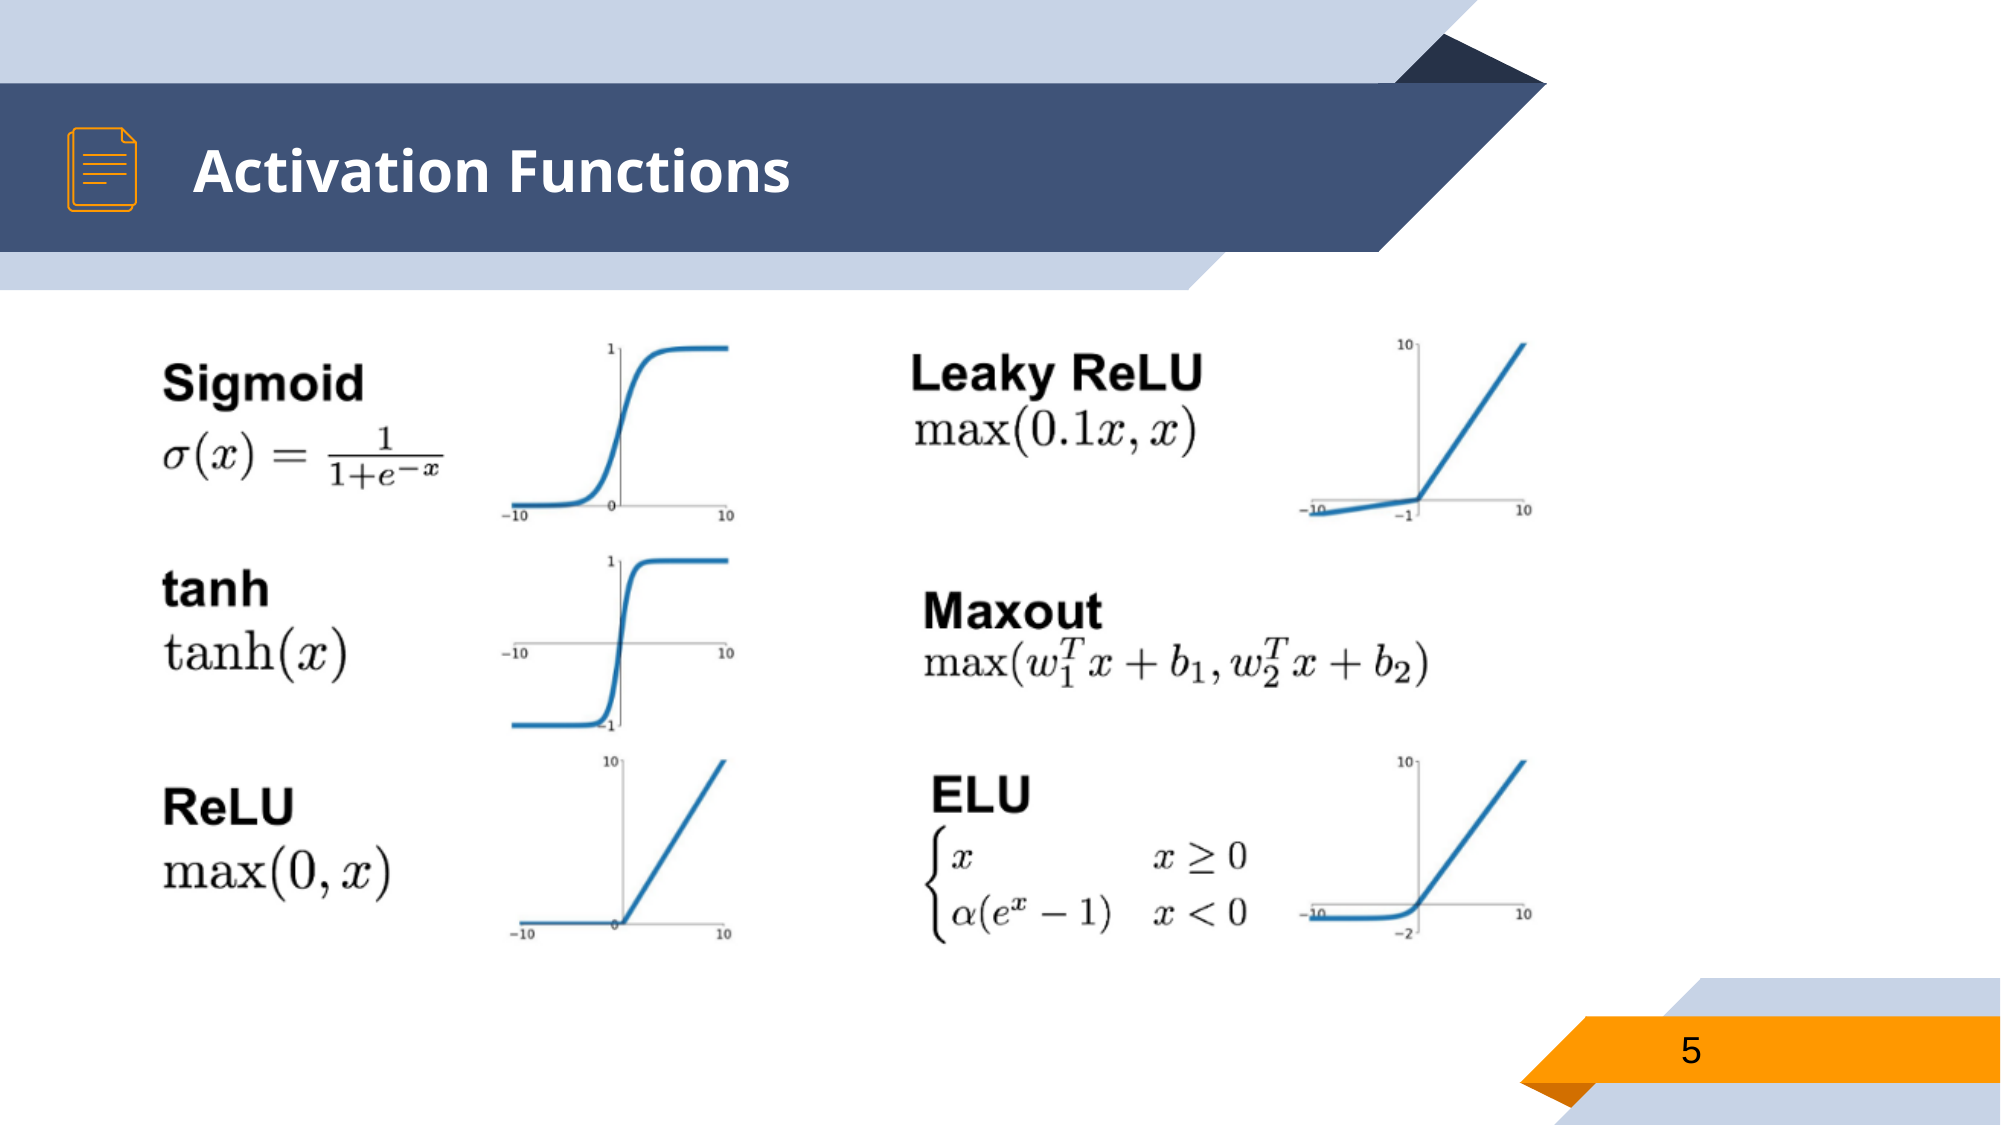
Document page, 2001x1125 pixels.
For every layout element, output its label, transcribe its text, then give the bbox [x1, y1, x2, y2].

slide_number 5 [1666, 1014, 1992, 1084]
title Activation Functions [178, 85, 1380, 254]
picture [105, 329, 1629, 982]
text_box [68, 128, 137, 212]
